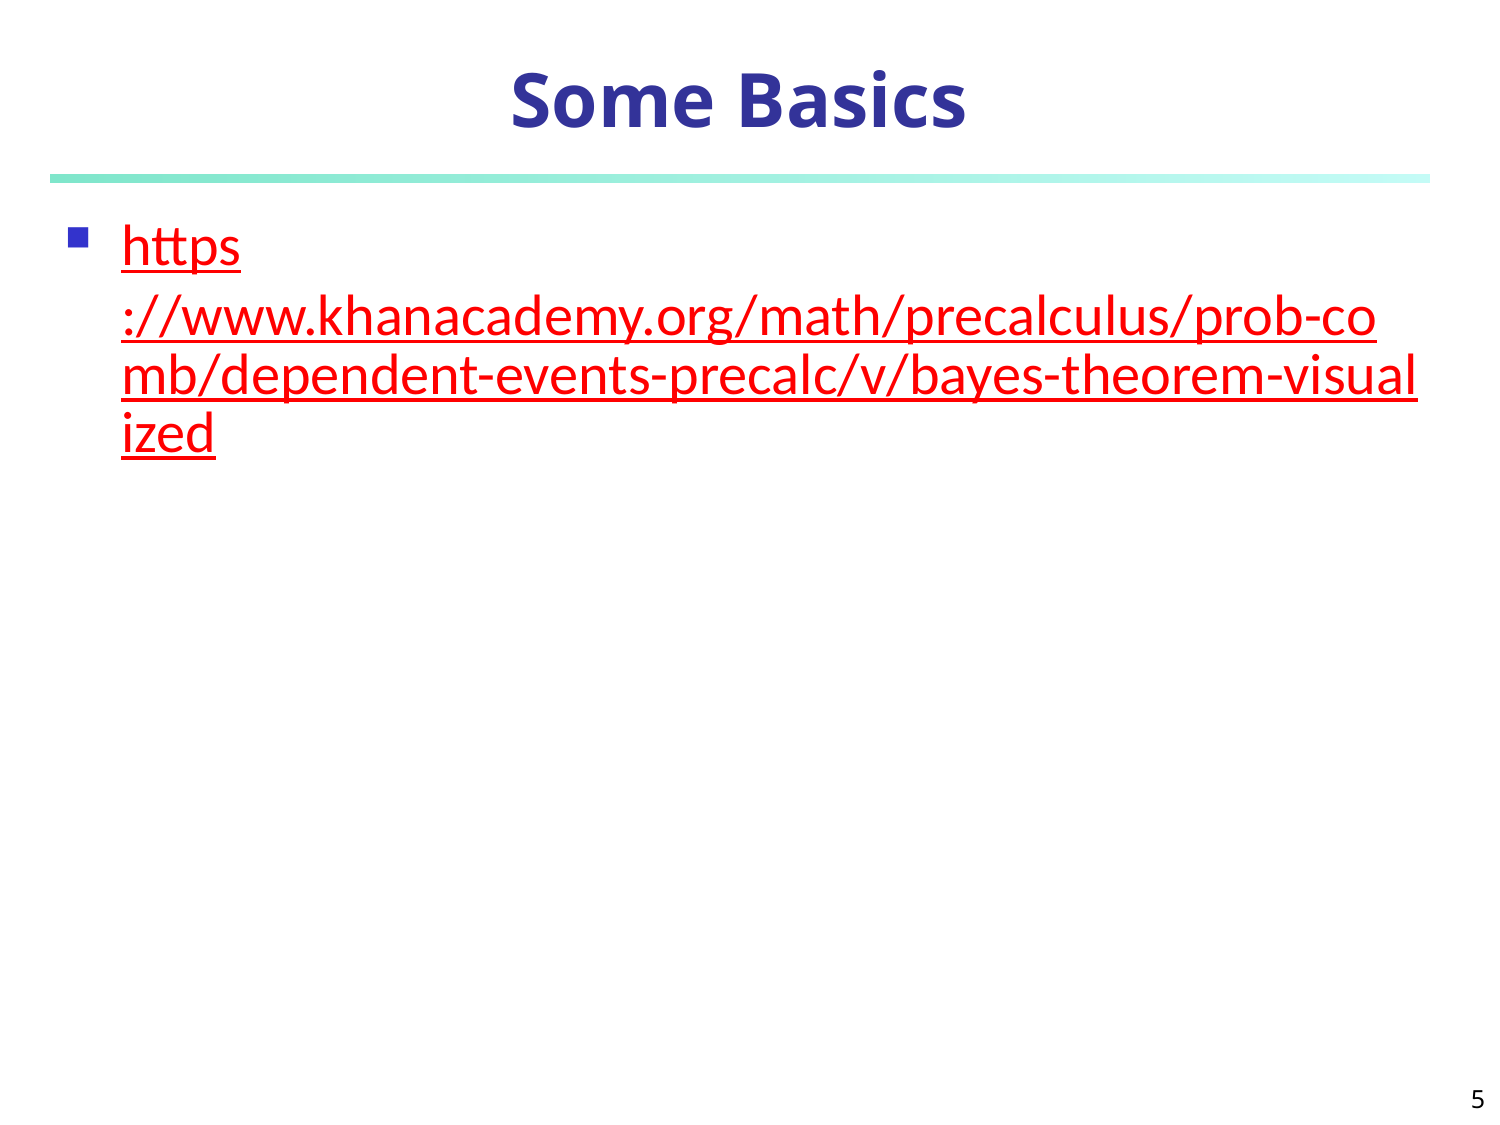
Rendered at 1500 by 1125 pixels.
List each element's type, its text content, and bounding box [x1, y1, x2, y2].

list https://www.khanacademy.org/math/precalculus/prob-comb/dependent-events-precalc/v/bayes-theorem-visualized [49, 199, 1438, 1063]
title Some Basics [49, 49, 1429, 151]
slide_number 5 [1187, 1062, 1500, 1125]
